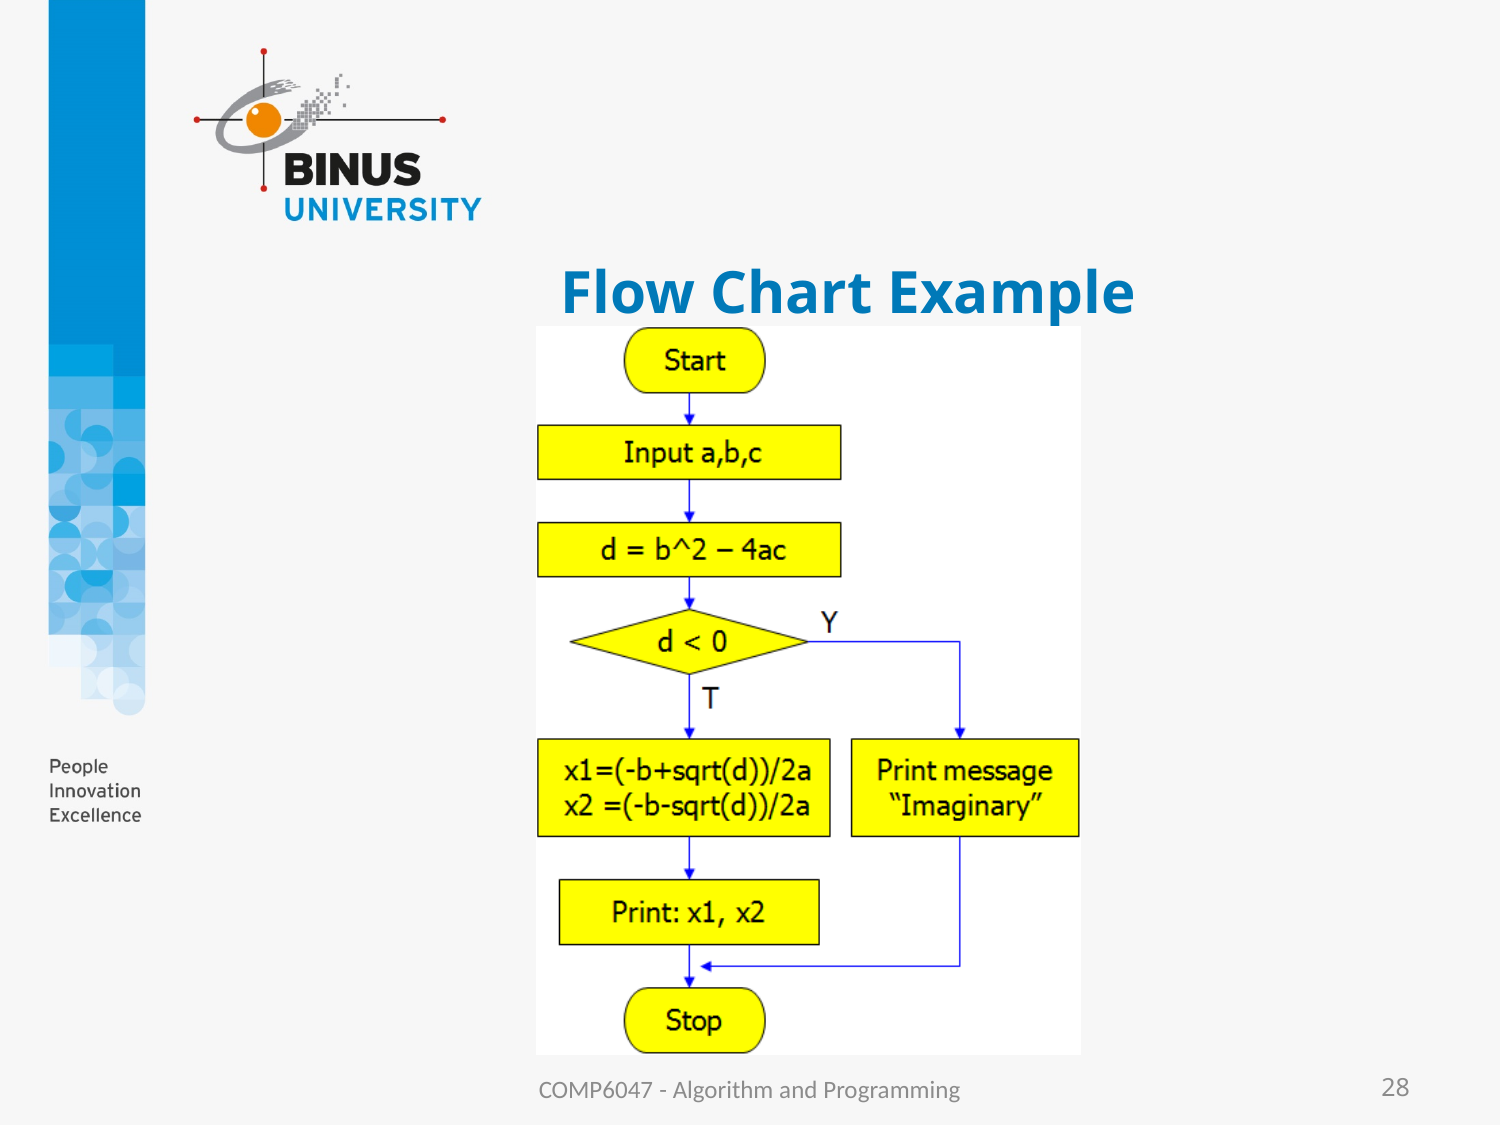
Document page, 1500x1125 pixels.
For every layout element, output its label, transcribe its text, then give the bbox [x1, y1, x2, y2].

slide_number 28 [1074, 1058, 1425, 1119]
title Flow Chart Example [287, 224, 1409, 355]
footer COMP6047 - Algorithm and Programming [512, 1058, 988, 1119]
picture [0, 0, 1500, 1055]
